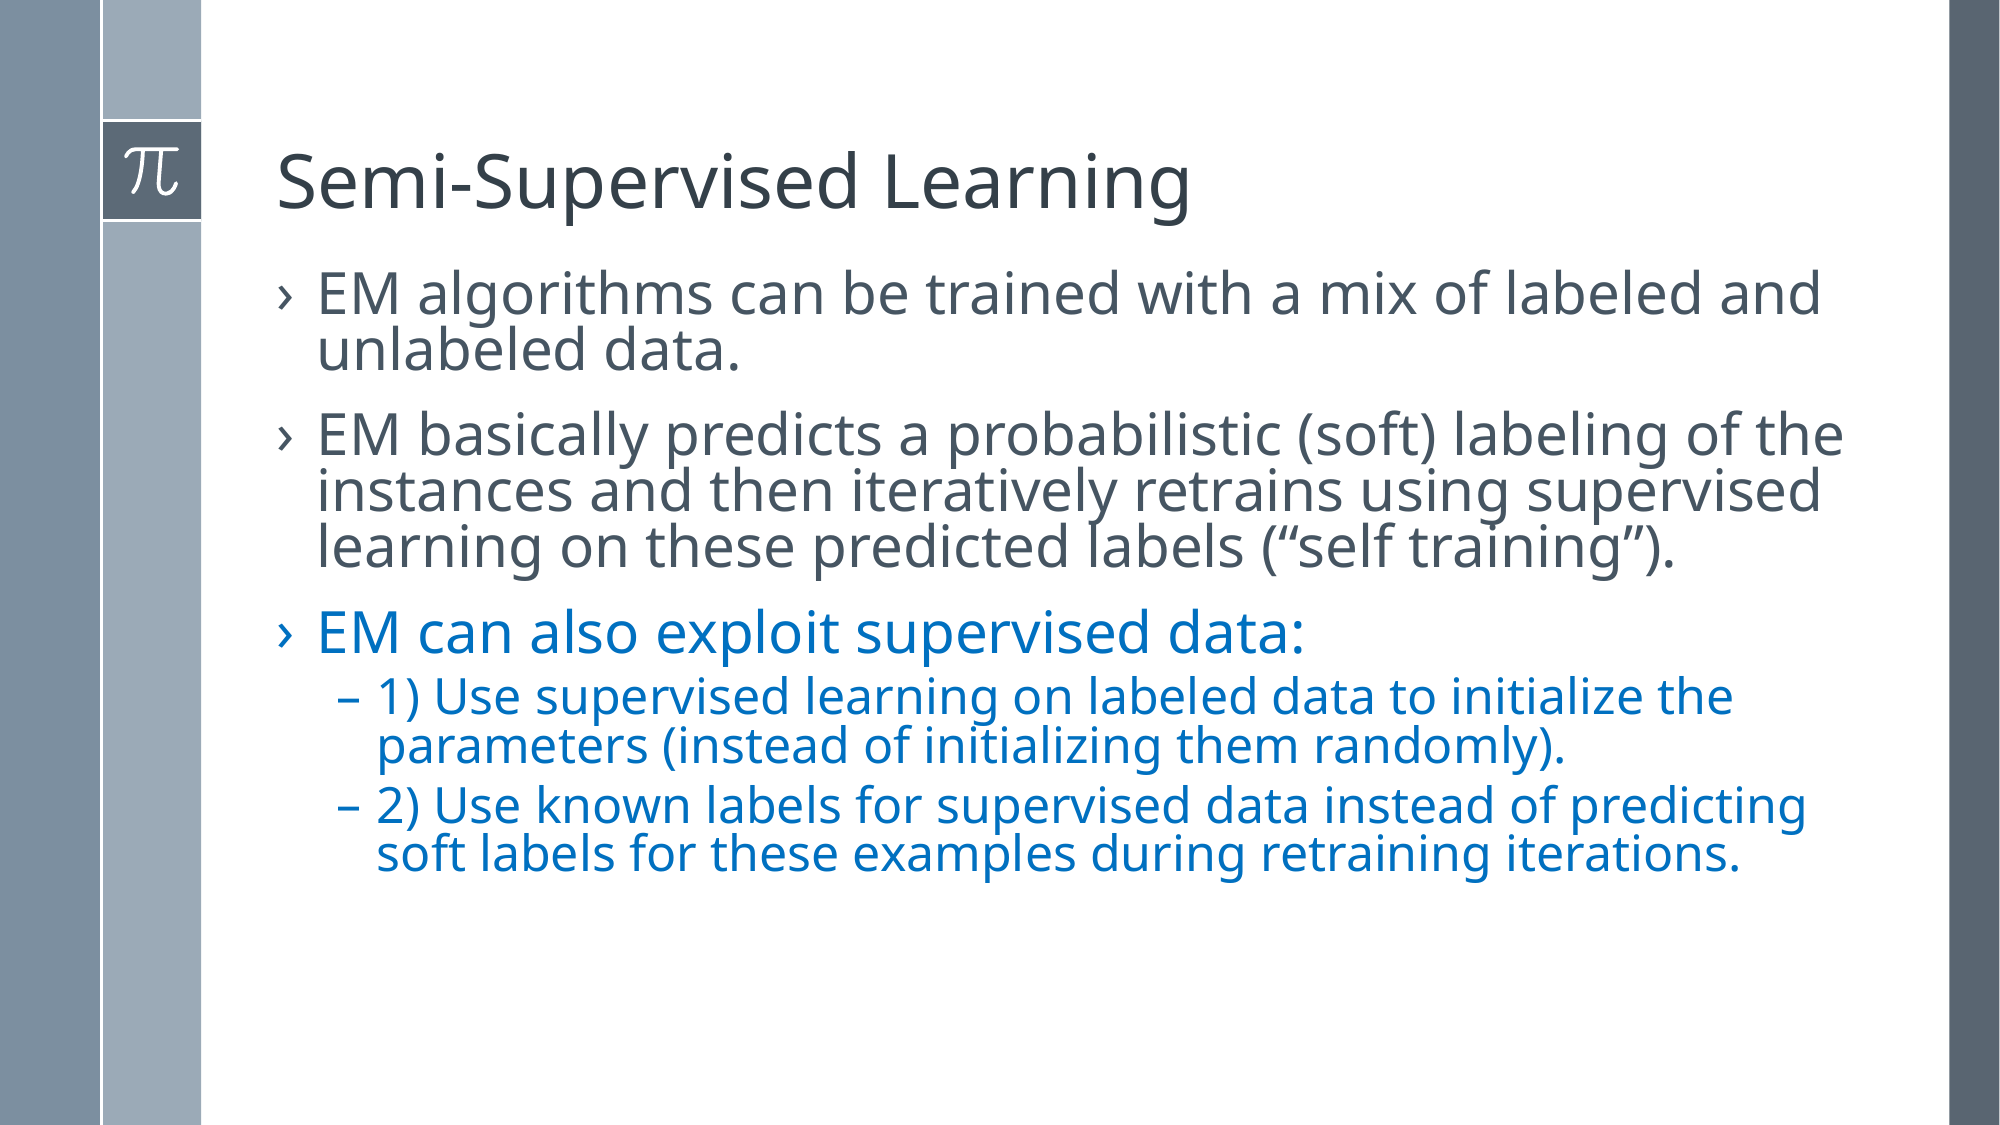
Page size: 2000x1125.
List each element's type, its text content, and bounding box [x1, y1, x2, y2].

list EM algorithms can be trained with a mix of labeled and unlabeled data. EM basically predicts a probabilistic (soft) labeling of the instances and then iteratively retrains using supervised learning on these predicted labels (“self training”). EM can also exploit supervised data: 1) Use supervised learning on labeled data to initialize the parameters (instead of initializing them randomly). 2) Use known labels for supervised data instead of predicting soft labels for these examples during retraining iterations. [261, 262, 1867, 1013]
title Semi-Supervised Learning [261, 29, 1867, 233]
